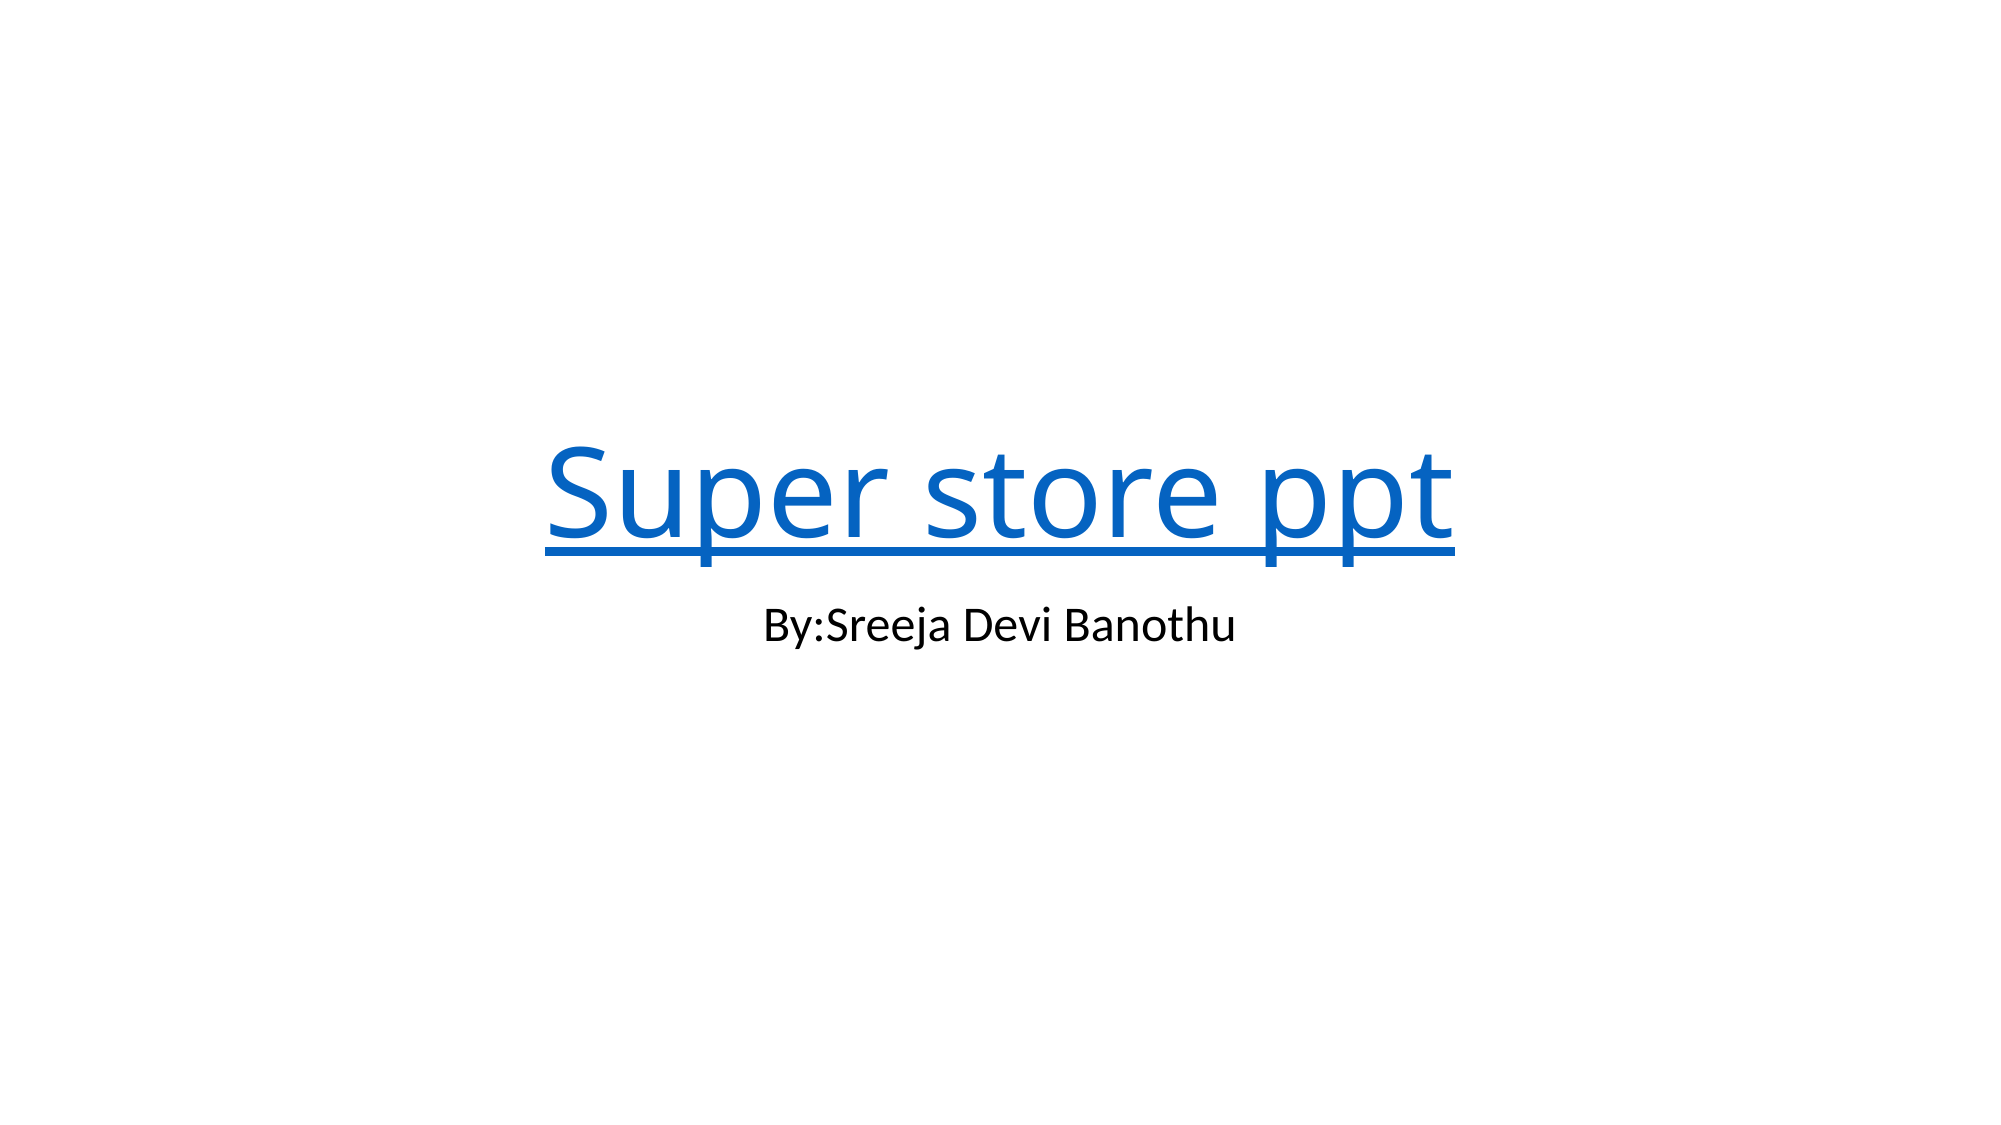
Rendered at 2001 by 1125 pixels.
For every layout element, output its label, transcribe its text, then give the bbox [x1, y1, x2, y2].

title Super store ppt [249, 184, 1750, 576]
subtitle By:Sreeja Devi Banothu [249, 590, 1750, 863]
